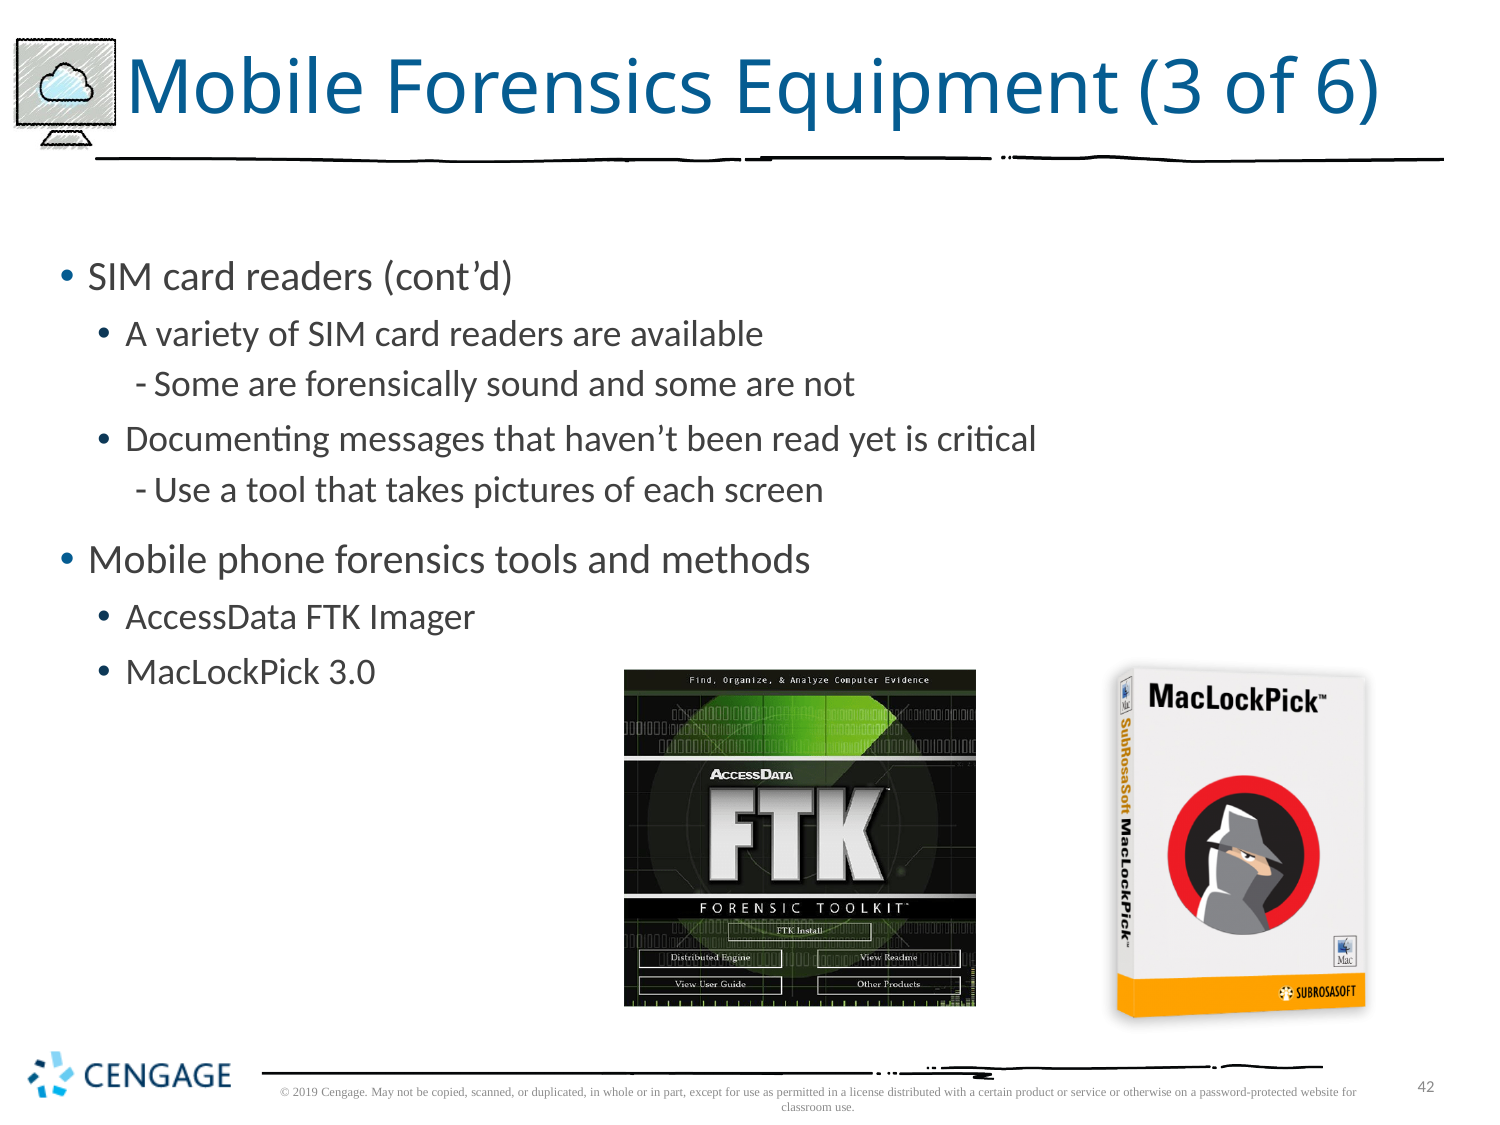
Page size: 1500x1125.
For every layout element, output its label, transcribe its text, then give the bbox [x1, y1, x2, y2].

picture [95, 155, 1444, 163]
picture [12, 36, 117, 151]
footer © 2019 Cengage. May not be copied, scanned, or duplicated, in whole or in part, except for use as permitted in a license distributed with a certain product or service or otherwise on a password-protected website for classroom use. [261, 1079, 1375, 1120]
picture [261, 1064, 1323, 1079]
picture [7, 1037, 244, 1111]
list SIM card readers (cont’d) A variety of SIM card readers are available Some are forensically sound and some are not Documenting messages that haven’t been read yet is critical Use a tool that takes pictures of each screen Mobile phone forensics tools and methods AccessData FTK Imager MacLockPick 3.0 [59, 252, 1441, 702]
title Mobile Forensics Equipment (3 of 6) [125, 52, 1442, 130]
picture [624, 662, 977, 1014]
picture [1044, 643, 1442, 1042]
